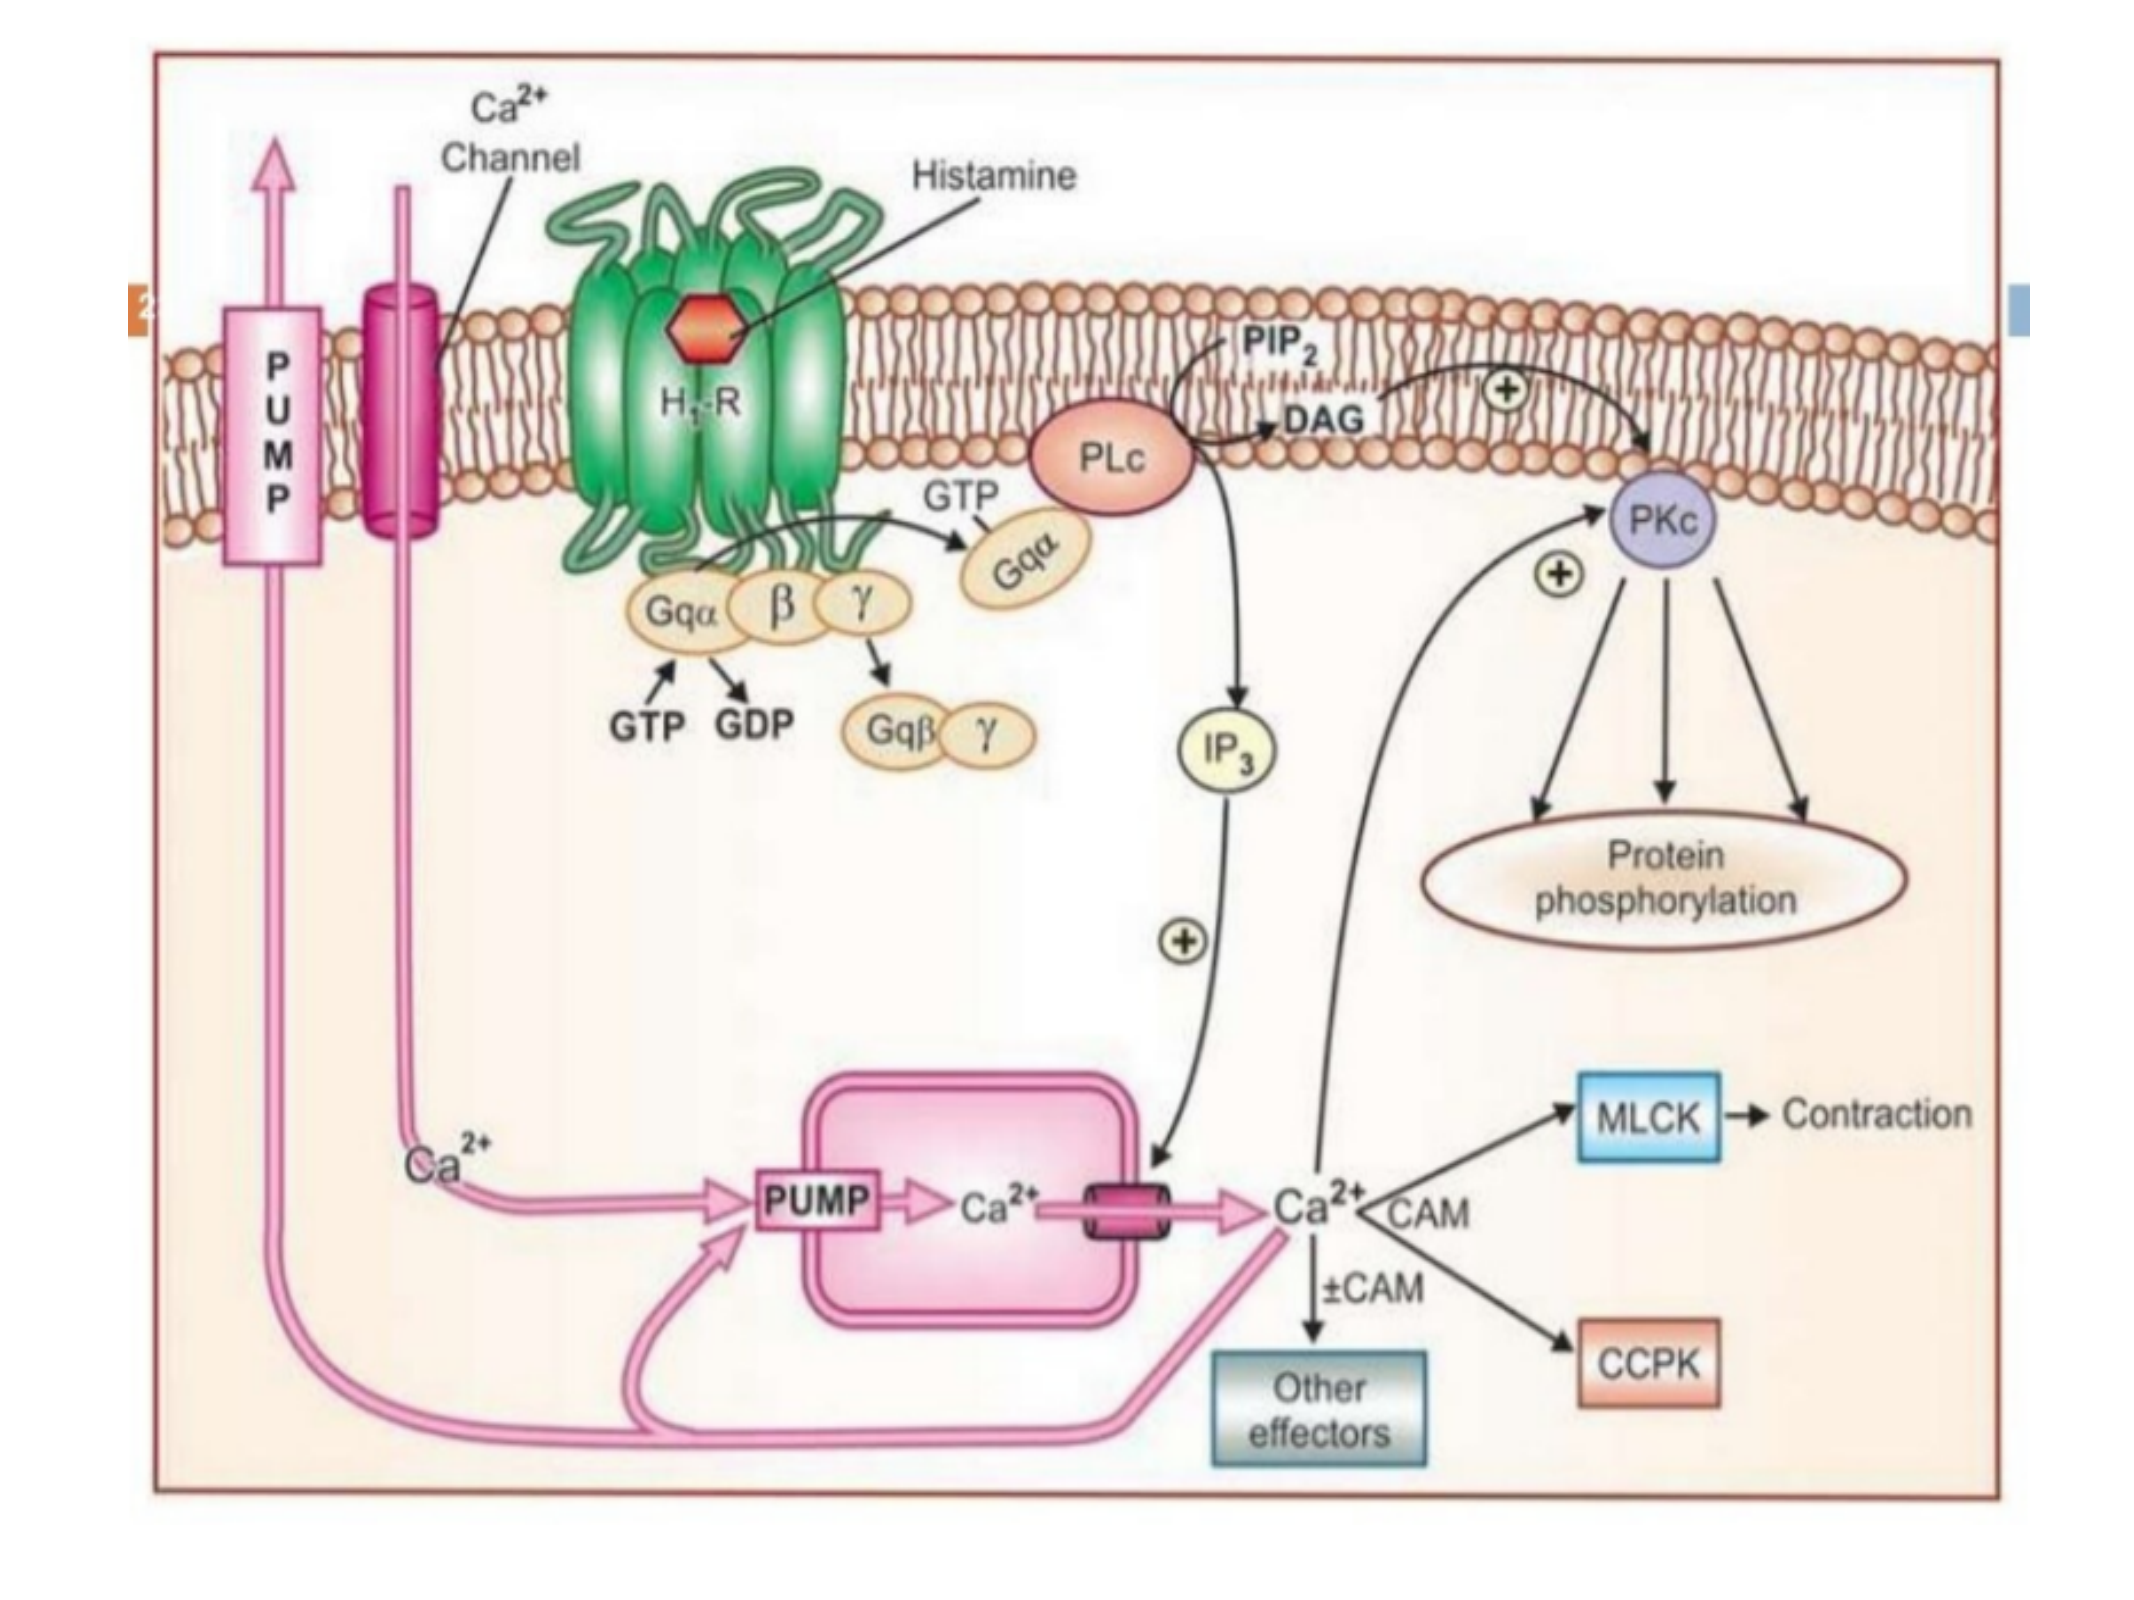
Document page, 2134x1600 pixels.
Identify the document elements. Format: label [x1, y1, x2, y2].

picture [127, 37, 2030, 1526]
